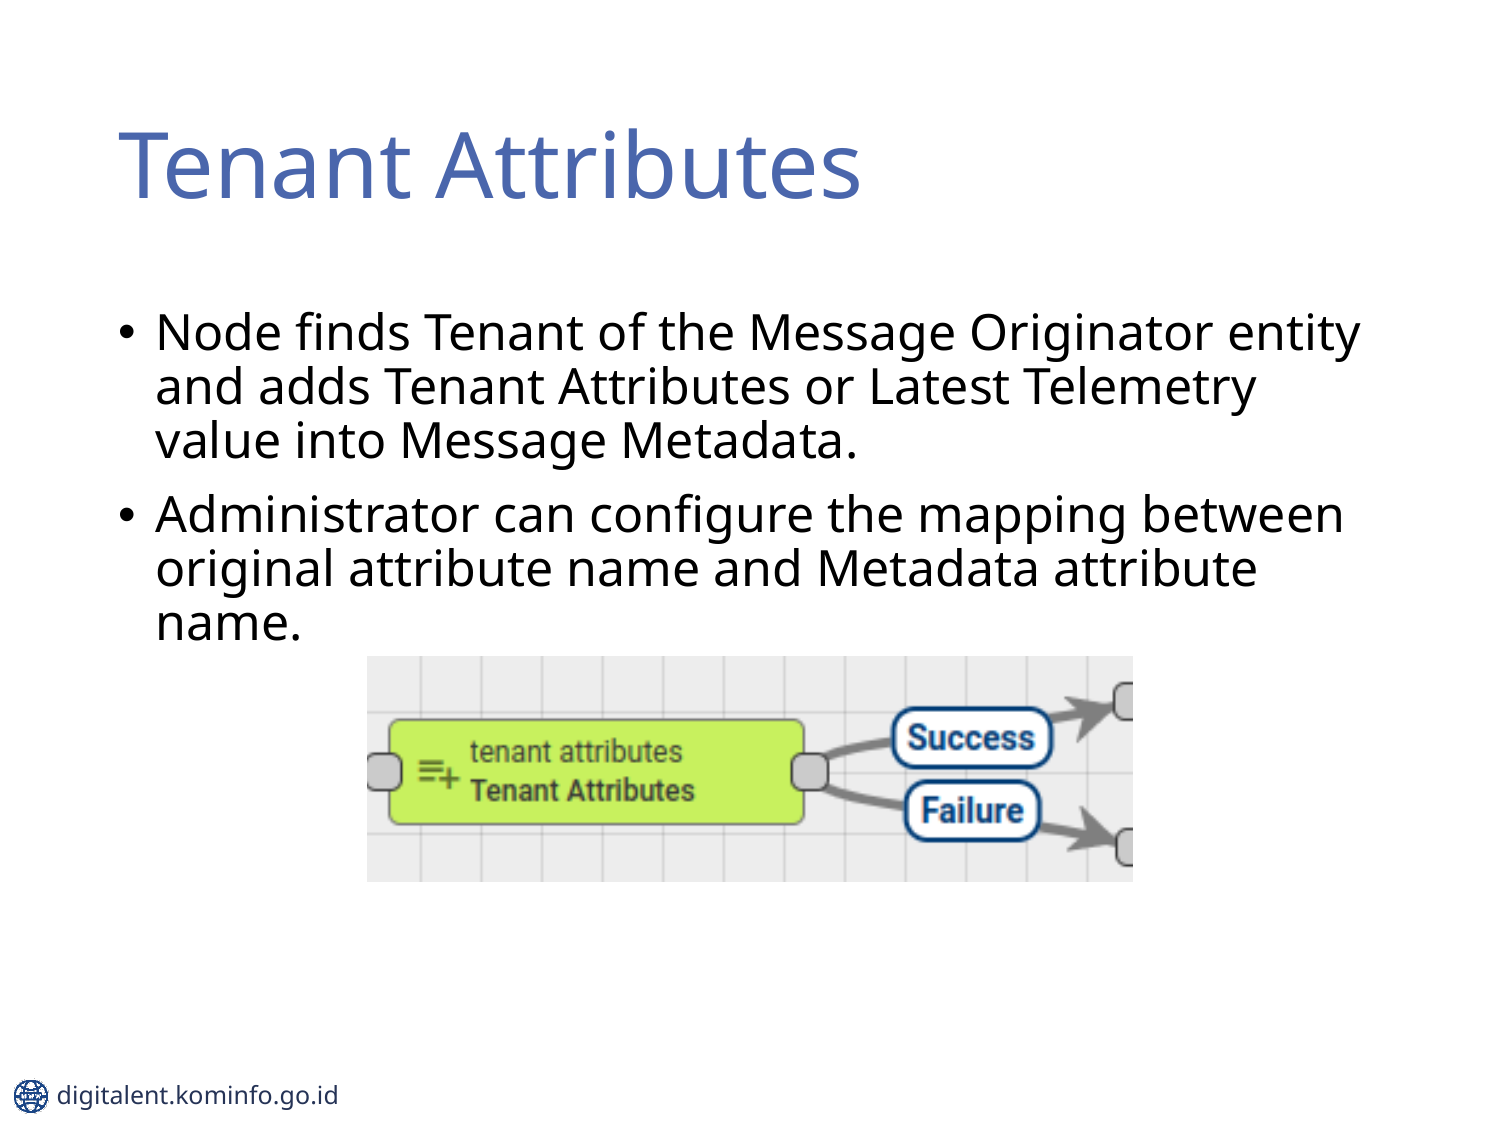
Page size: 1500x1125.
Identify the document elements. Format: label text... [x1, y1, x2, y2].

title Tenant Attributes [103, 59, 1397, 278]
list Node finds Tenant of the Message Originator entity and adds Tenant Attributes or Latest Telemetry value into Message Metadata. Administrator can configure the mapping between original attribute name and Metadata attribute name. [103, 299, 1397, 1014]
picture [367, 656, 1133, 882]
picture [12, 1078, 49, 1114]
